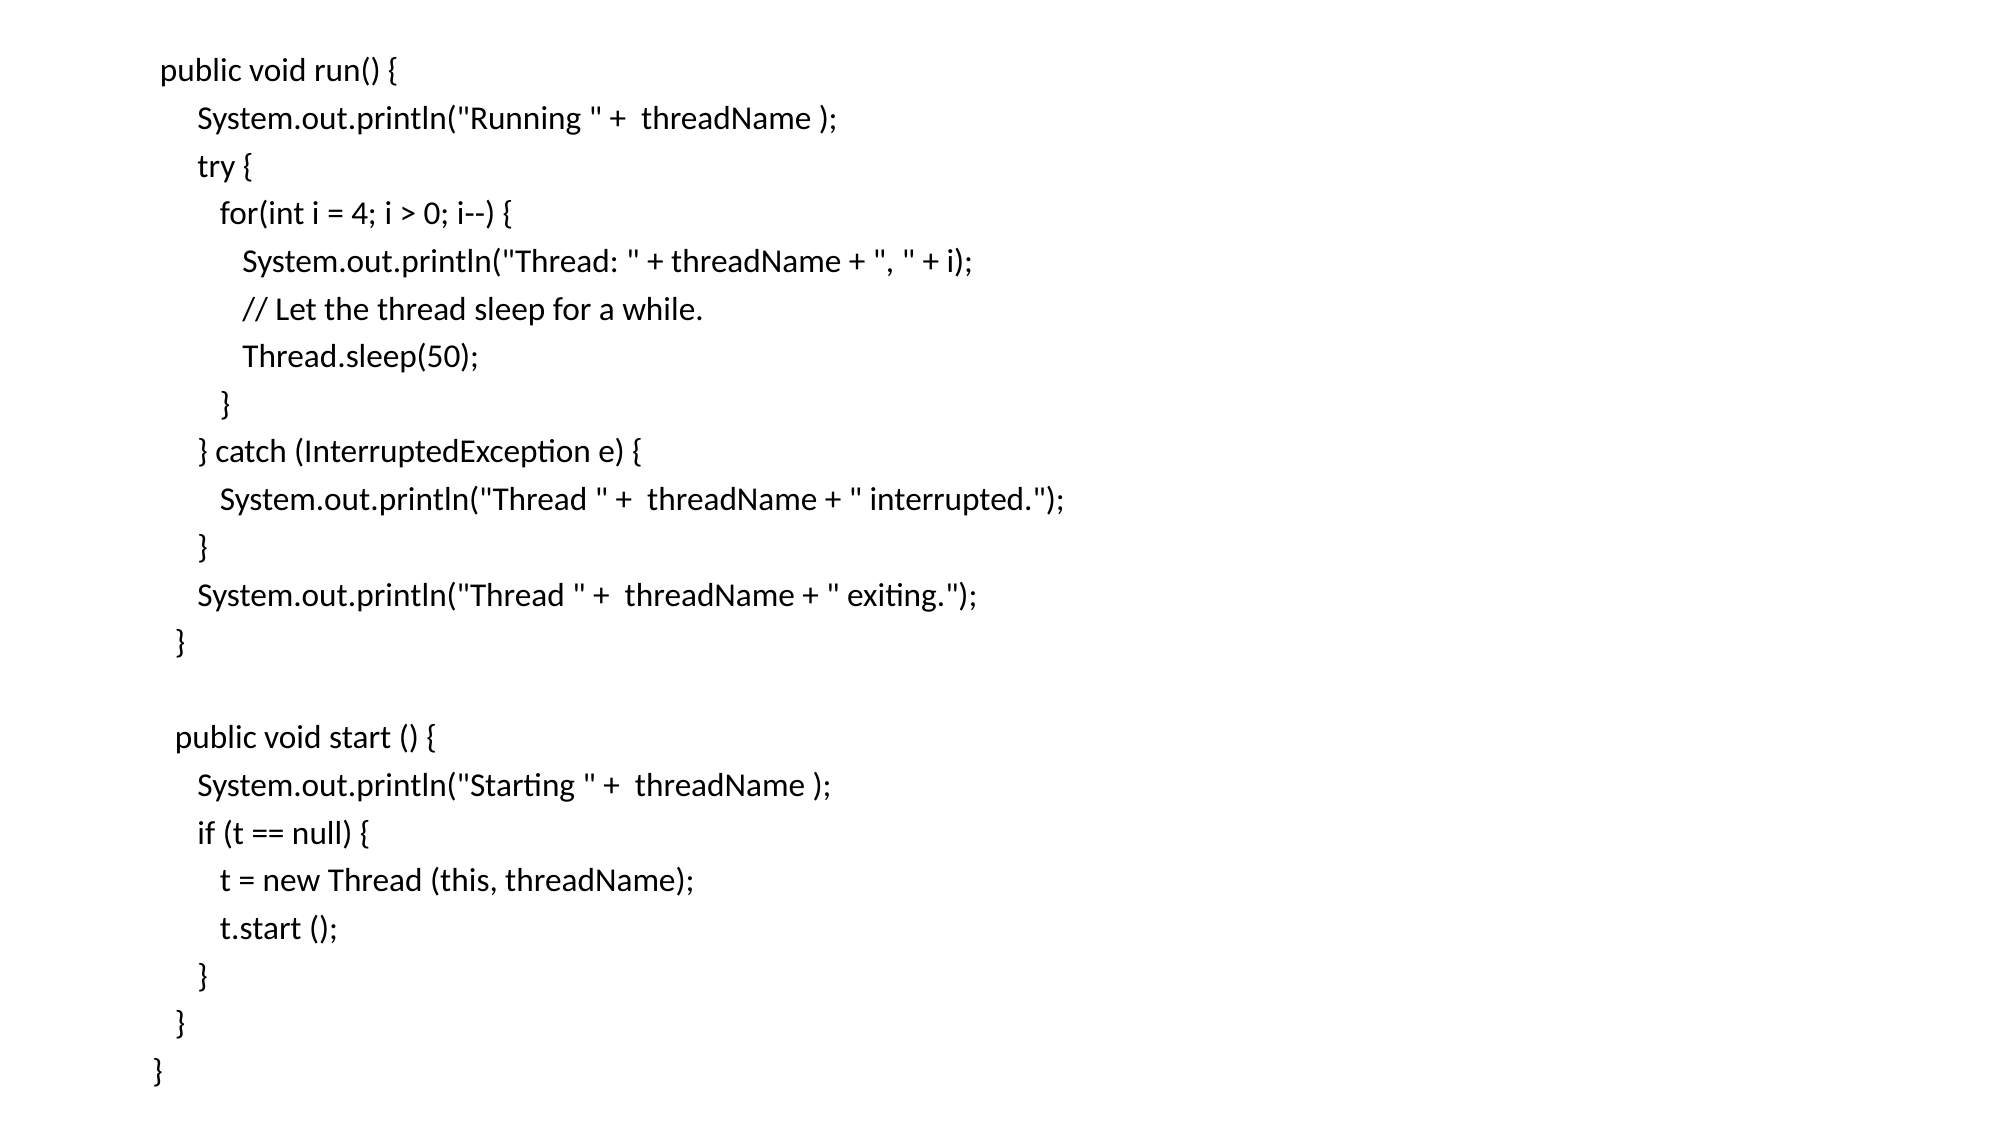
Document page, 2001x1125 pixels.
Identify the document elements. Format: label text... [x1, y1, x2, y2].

list public void run() { System.out.println("Running " + threadName ); try { for(int i = 4; i > 0; i--) { System.out.println("Thread: " + threadName + ", " + i); // Let the thread sleep for a while. Thread.sleep(50); } } catch (InterruptedException e) { System.out.println("Thread " + threadName + " interrupted."); } System.out.println("Thread " + threadName + " exiting."); } public void start () { System.out.println("Starting " + threadName ); if (t == null) { t = new Thread (this, threadName); t.start (); } } } [137, 45, 1944, 1106]
